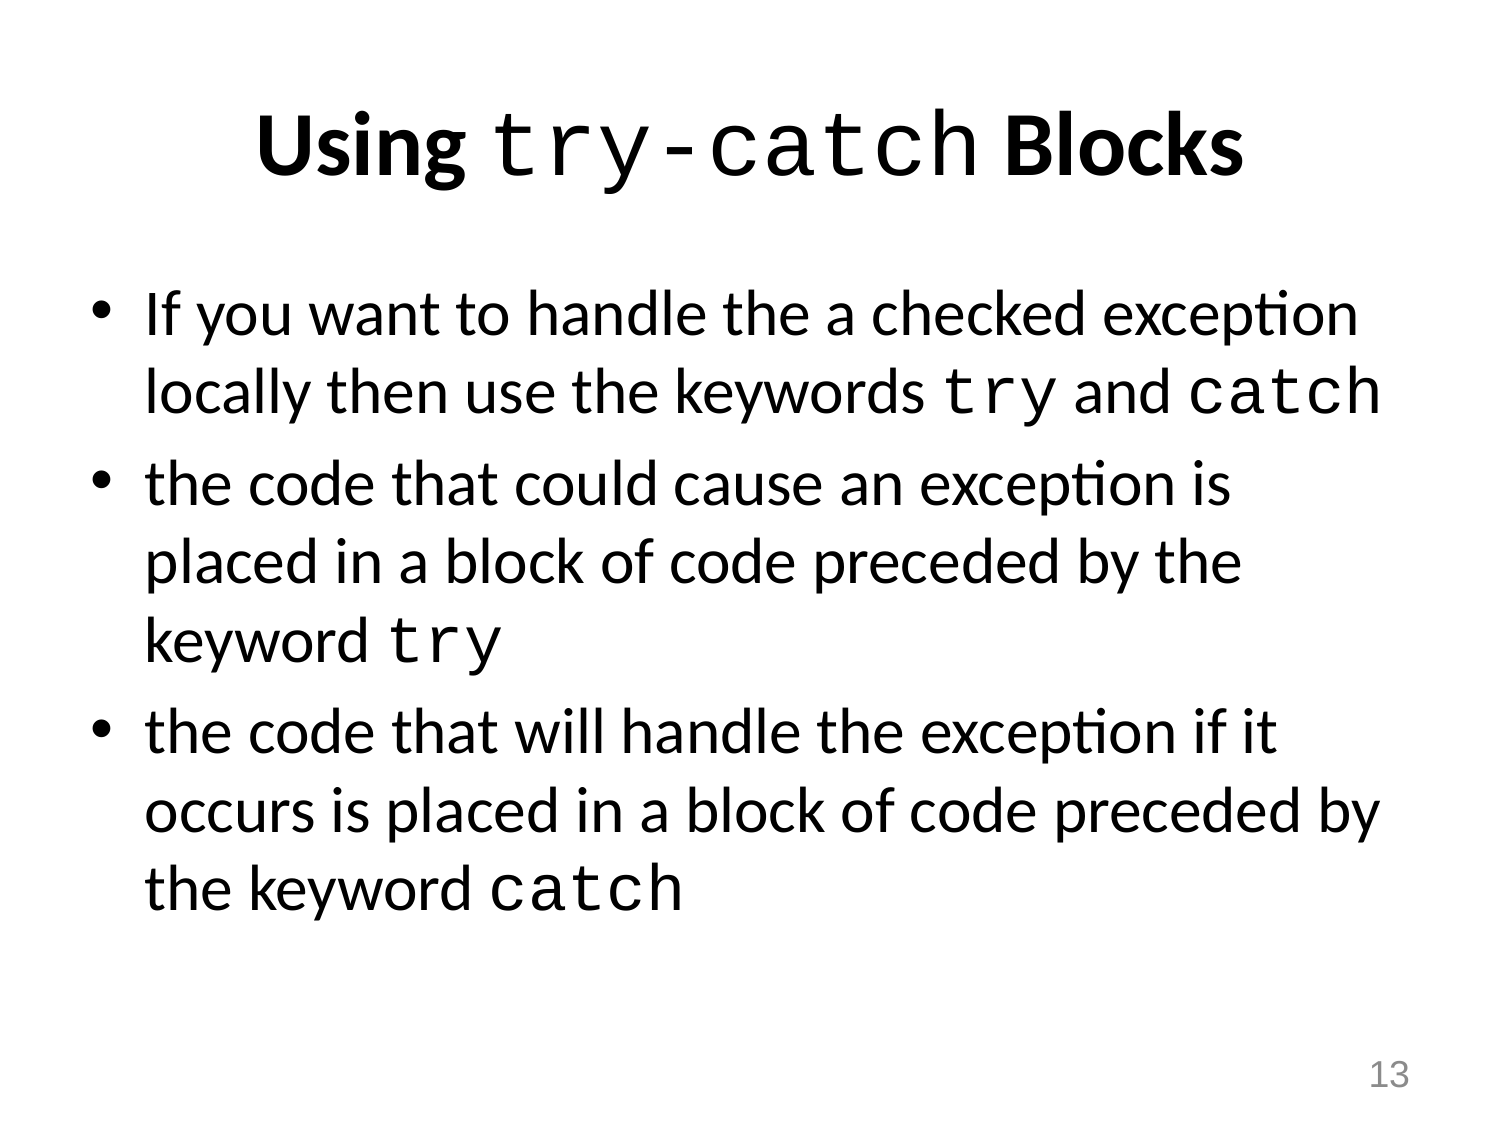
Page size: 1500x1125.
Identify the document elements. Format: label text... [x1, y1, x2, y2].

slide_number 13 [1074, 1042, 1425, 1103]
list If you want to handle the a checked exception locally then use the keywords try and catch the code that could cause an exception is placed in a block of code preceded by the keyword try the code that will handle the exception if it occurs is placed in a block of code preceded by the keyword catch [75, 262, 1425, 1005]
title Using try-catch Blocks [75, 45, 1425, 233]
